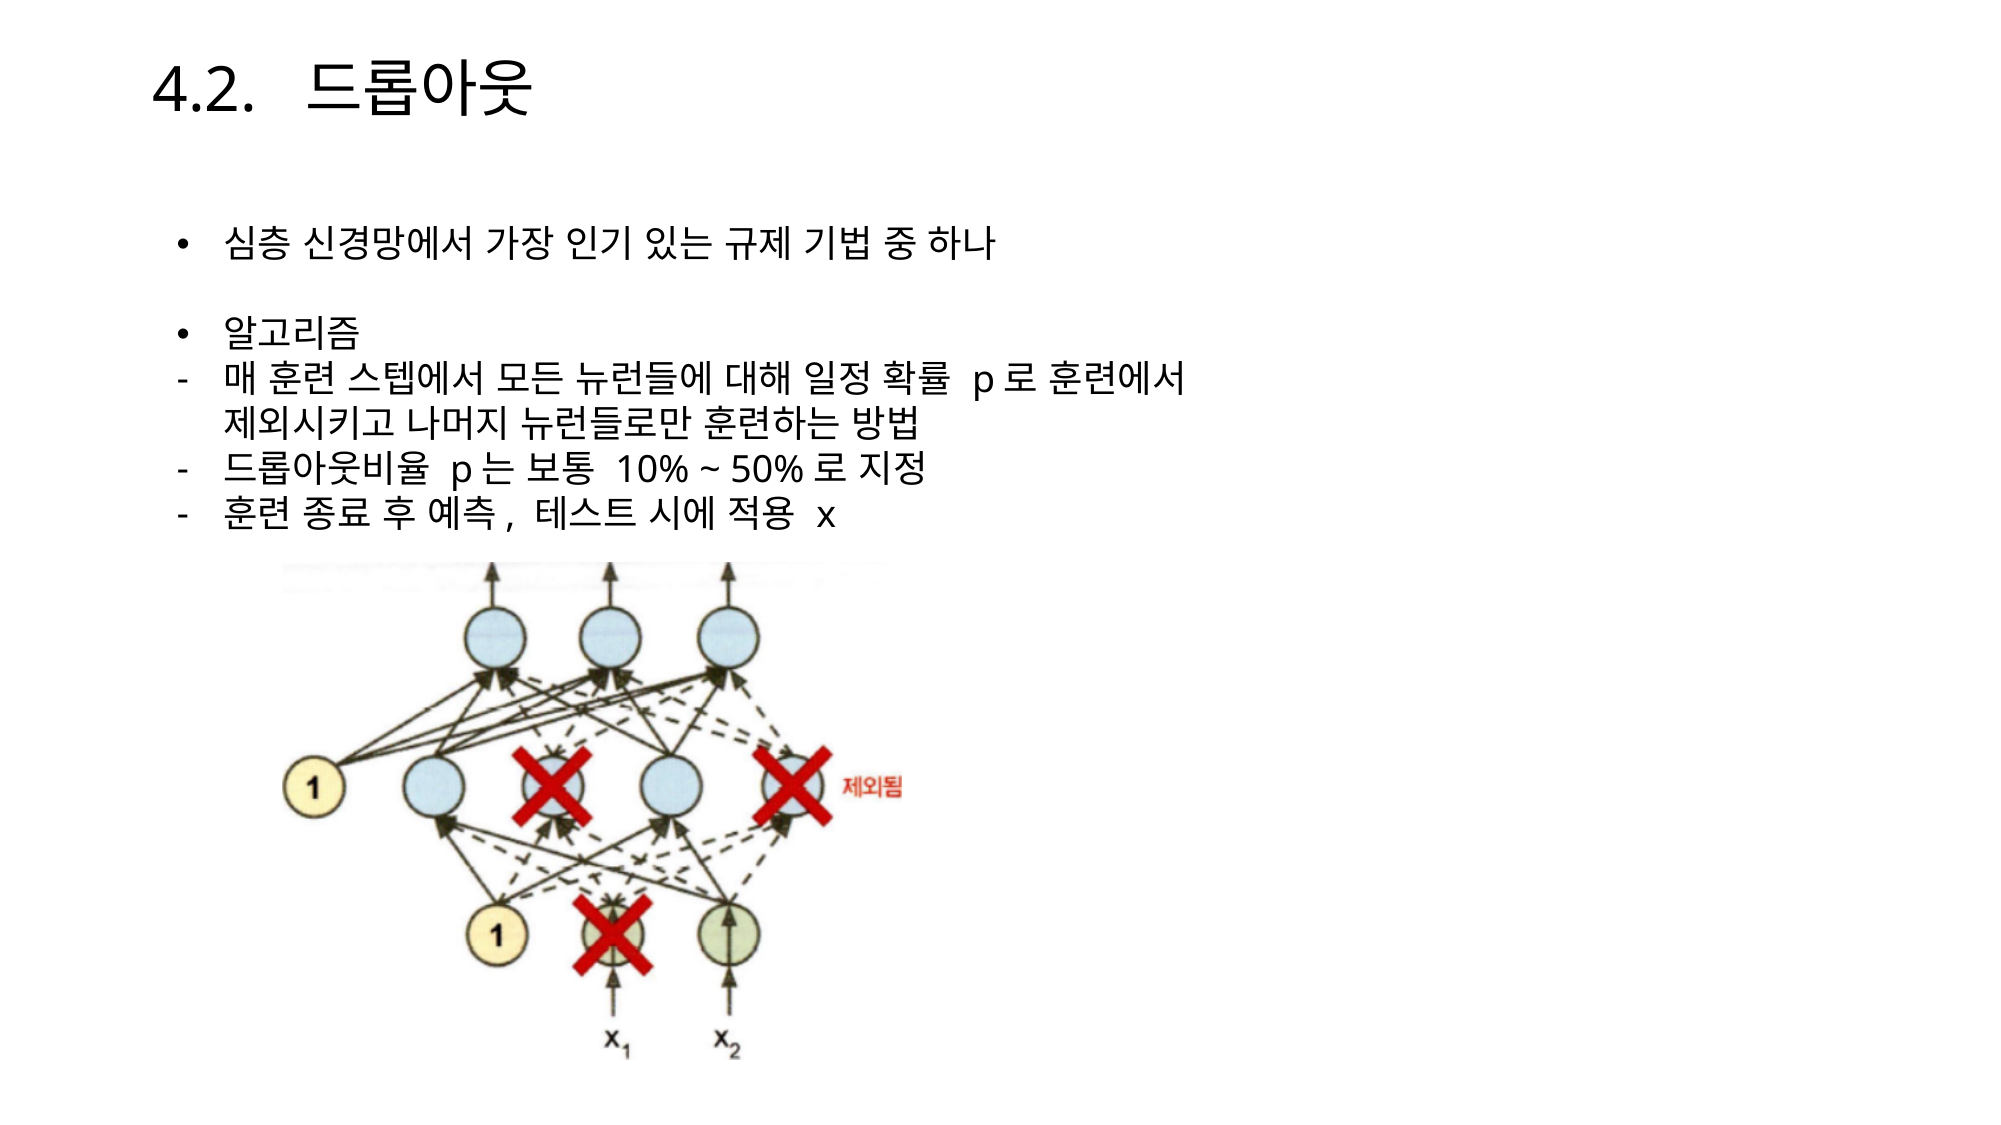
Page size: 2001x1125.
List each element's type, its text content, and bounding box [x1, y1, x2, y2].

picture [282, 562, 902, 1060]
text_box 심층 신경망에서 가장 인기 있는 규제 기법 중 하나 알고리즘 매 훈련 스텝에서 모든 뉴런들에 대해 일정 확률 p로 훈련에서 제외시키고 나머지 뉴런들로만 훈련하는 방법 드롭아웃비율 p는 보통 10% ~ 50%로 지정 훈련 종료 후 예측, 테스트 시에 적용 x [161, 213, 1317, 633]
title 4.2. 드롭아웃 [137, 24, 1863, 158]
